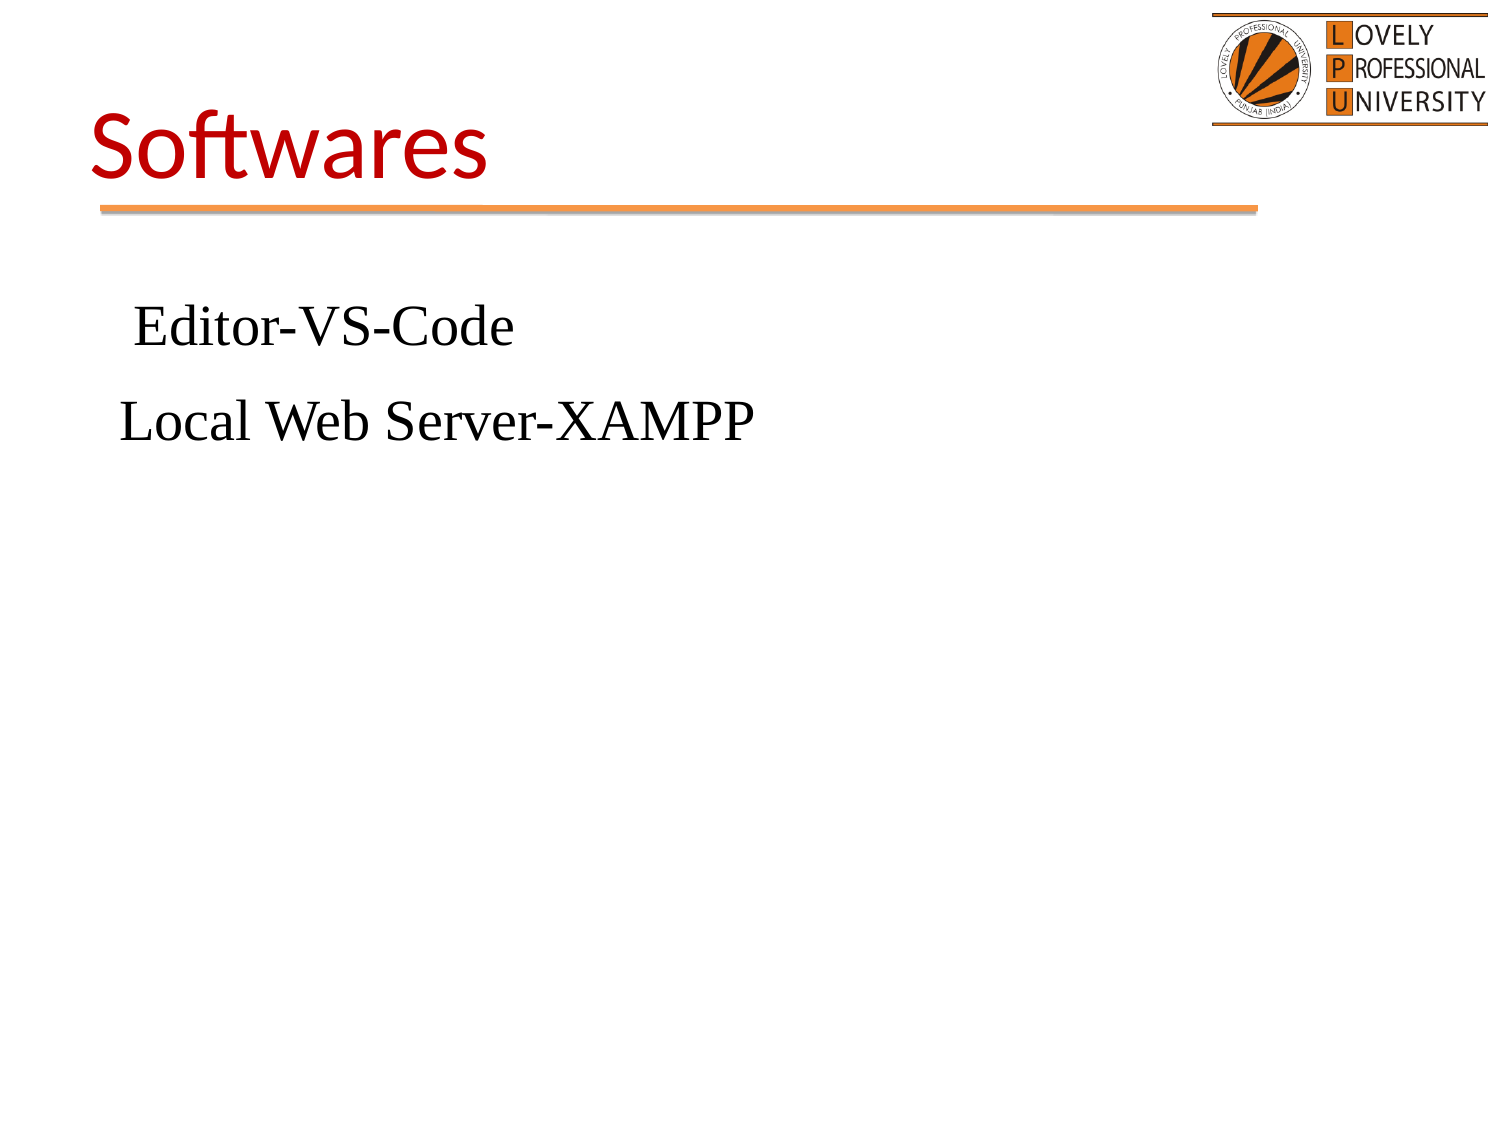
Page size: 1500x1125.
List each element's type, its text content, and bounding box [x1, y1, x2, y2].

picture [1212, 13, 1488, 126]
text_box Editor-VS-Code Local Web Server-XAMPP [104, 279, 1500, 1111]
text_box Softwares [74, 45, 1425, 233]
